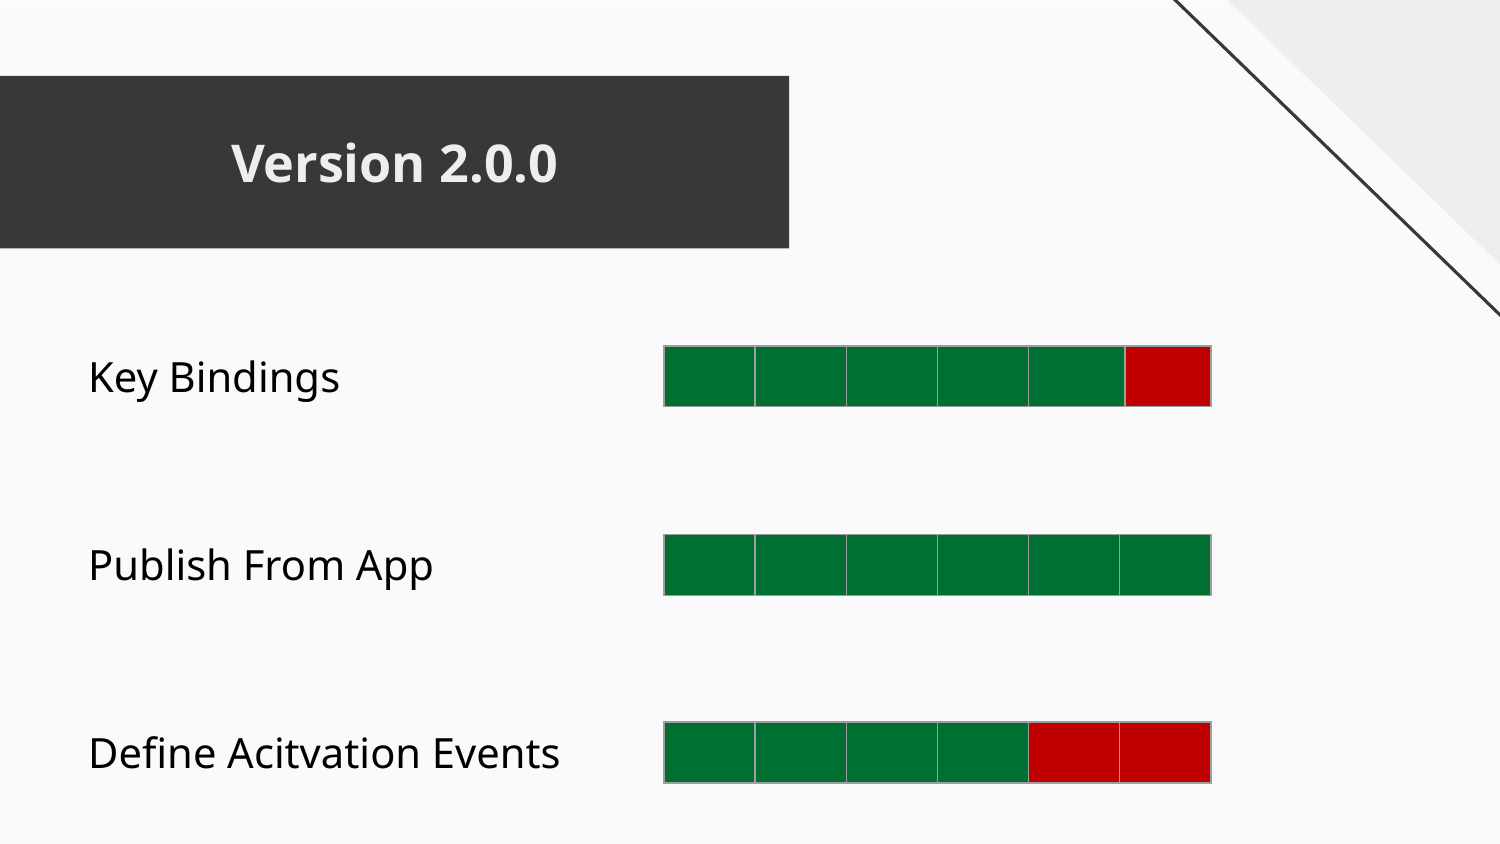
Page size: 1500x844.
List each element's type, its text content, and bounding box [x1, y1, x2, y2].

table_header [756, 723, 846, 782]
table_header [665, 535, 754, 595]
table_header [665, 723, 754, 782]
table_header [938, 347, 1028, 406]
table_header [665, 347, 754, 406]
table_header [1029, 347, 1124, 406]
table_header [756, 347, 846, 406]
text_box Publish From App [73, 531, 610, 597]
text_box Key Bindings [73, 342, 610, 408]
table_header [1120, 535, 1210, 595]
text_box Define Acitvation Events [73, 719, 610, 785]
table_header [756, 535, 846, 595]
table_header [1126, 347, 1210, 406]
table_header [1029, 535, 1119, 595]
title Version 2.0.0 [0, 75, 790, 249]
table_header [938, 535, 1028, 595]
table_header [938, 723, 1028, 782]
table_header [847, 535, 937, 595]
table_header [847, 723, 937, 782]
table_header [847, 347, 937, 406]
table_header [1120, 723, 1210, 782]
table_header [1029, 723, 1119, 782]
